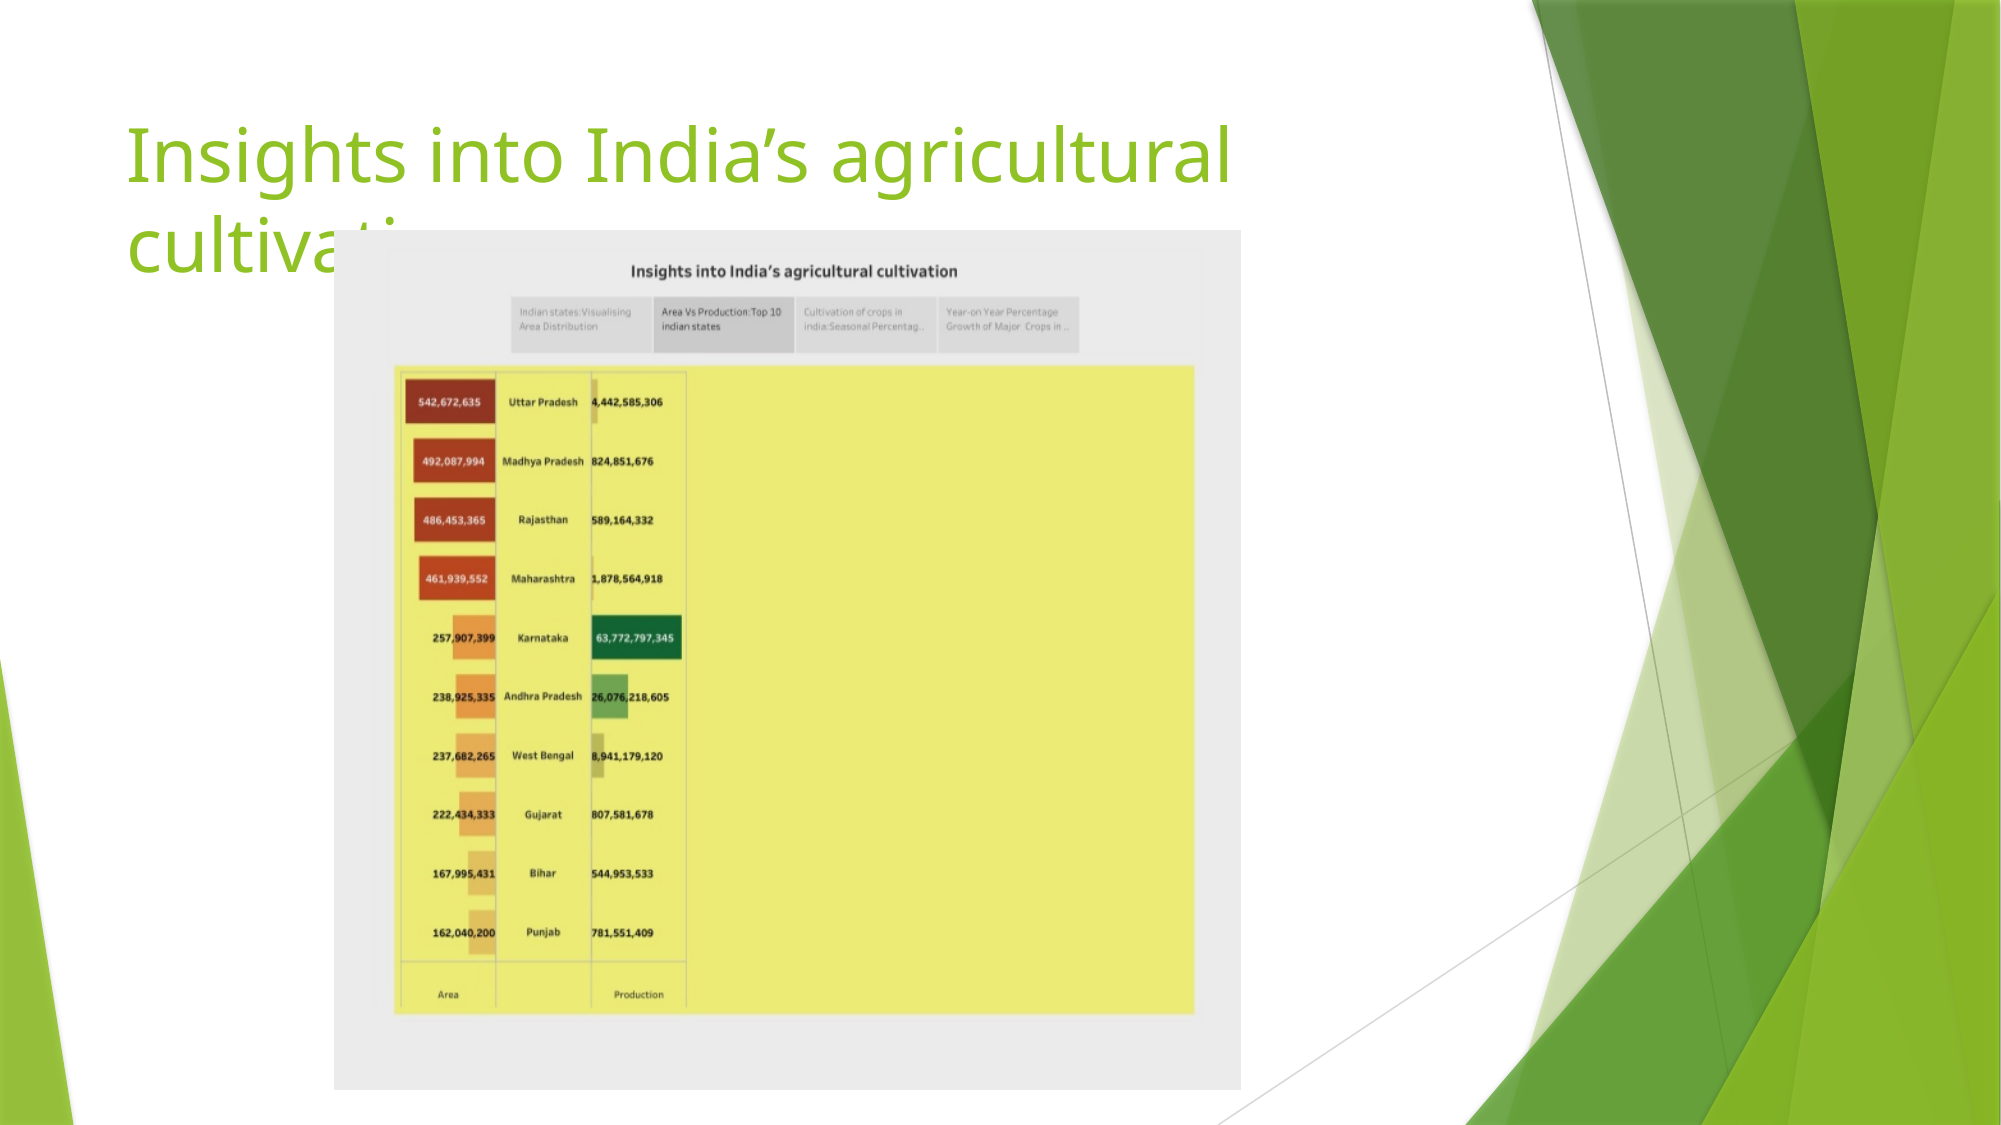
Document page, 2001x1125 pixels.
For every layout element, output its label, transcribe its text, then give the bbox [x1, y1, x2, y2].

title Insights into India’s agricultural cultivation [111, 99, 1522, 317]
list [333, 230, 1242, 1091]
